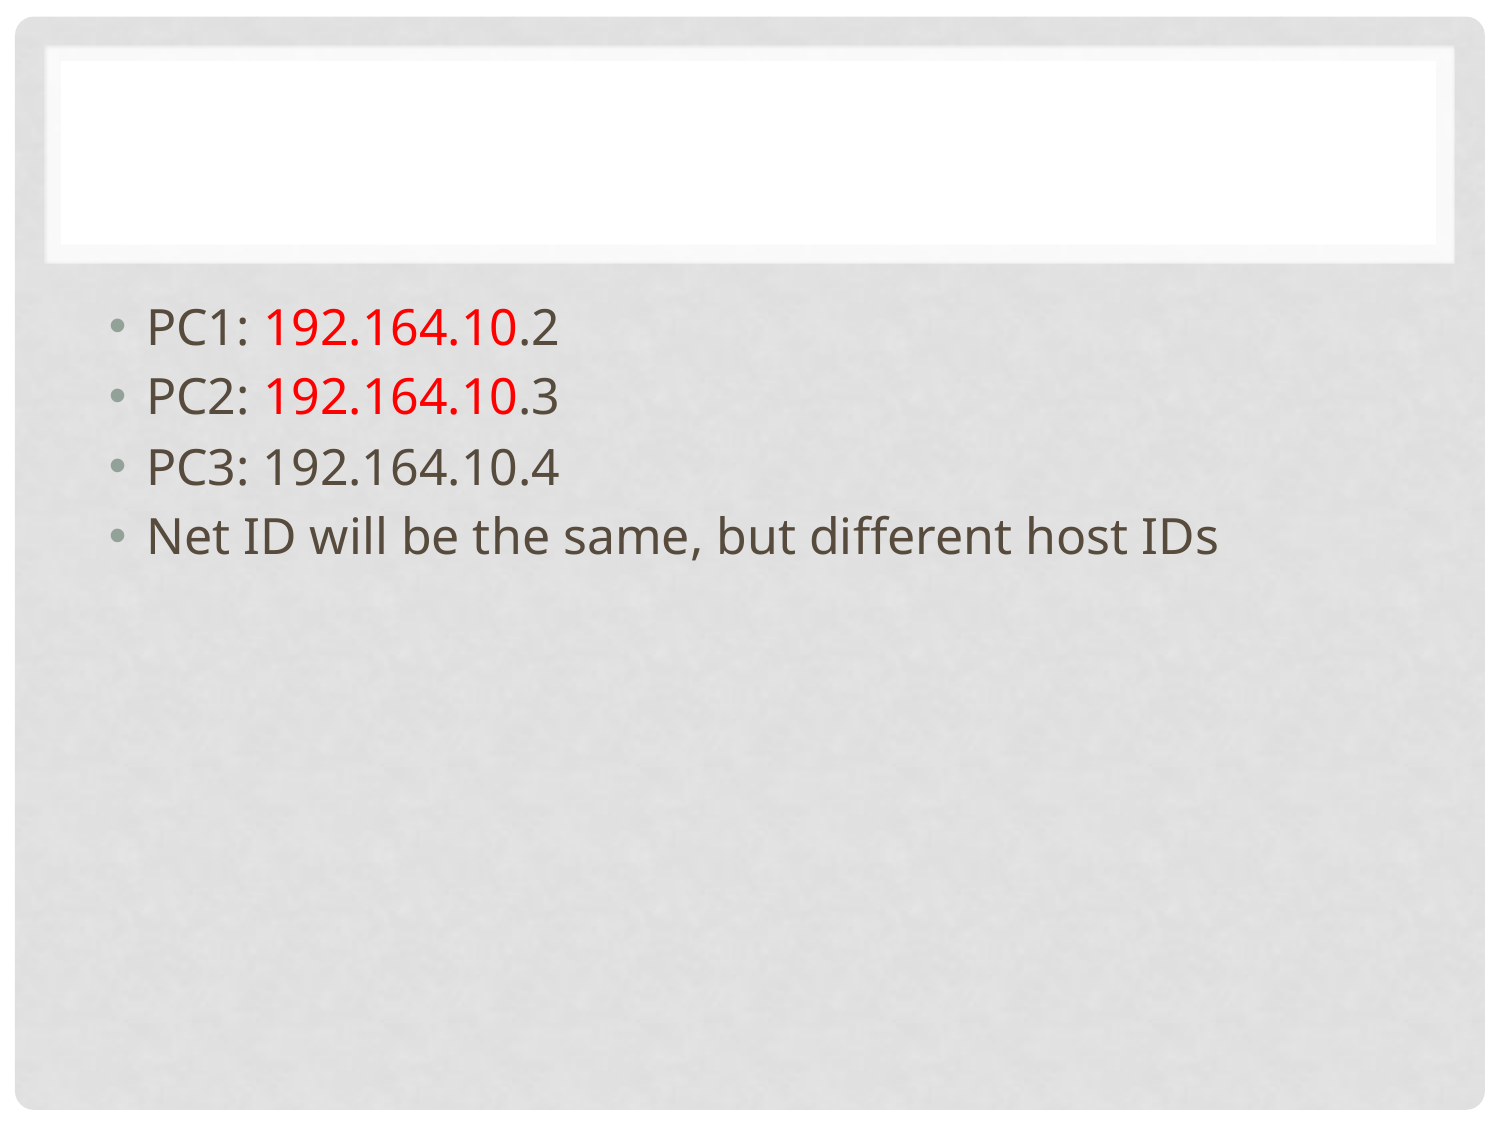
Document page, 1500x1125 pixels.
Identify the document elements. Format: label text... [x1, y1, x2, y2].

list PC1: 192.164.10.2 PC2: 192.164.10.3 PC3: 192.164.10.4 Net ID will be the same, but different host IDs [75, 287, 1425, 1005]
